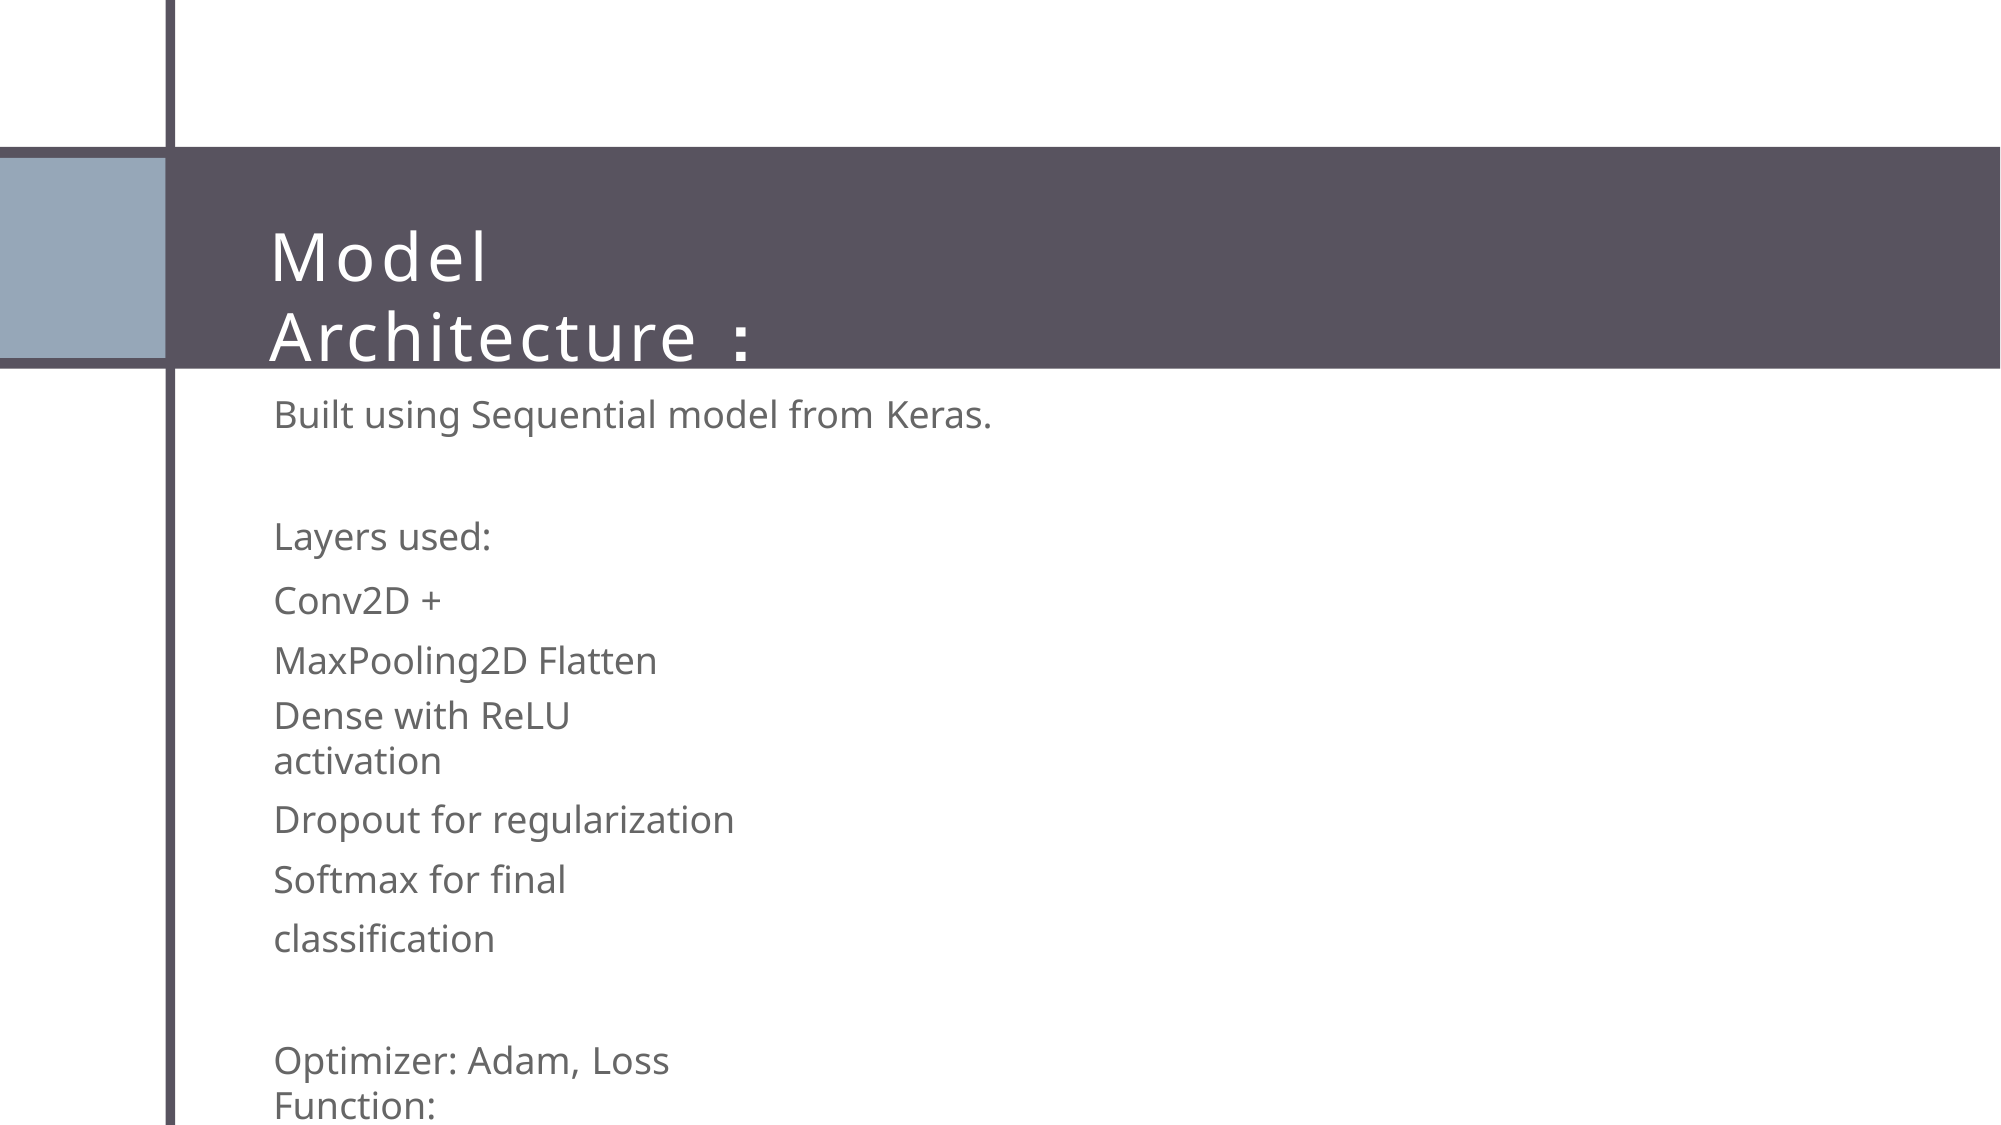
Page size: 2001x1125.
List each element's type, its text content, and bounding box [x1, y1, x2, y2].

text_box Built using Sequential model from Keras. Layers used: Conv2D + MaxPooling2D Flatten Dense with ReLU activation Dropout for regularization Softmax for final classification Optimizer: Adam, Loss Function: categorical_crossentropy [271, 388, 1250, 1125]
title Model Architecture : [267, 212, 991, 403]
